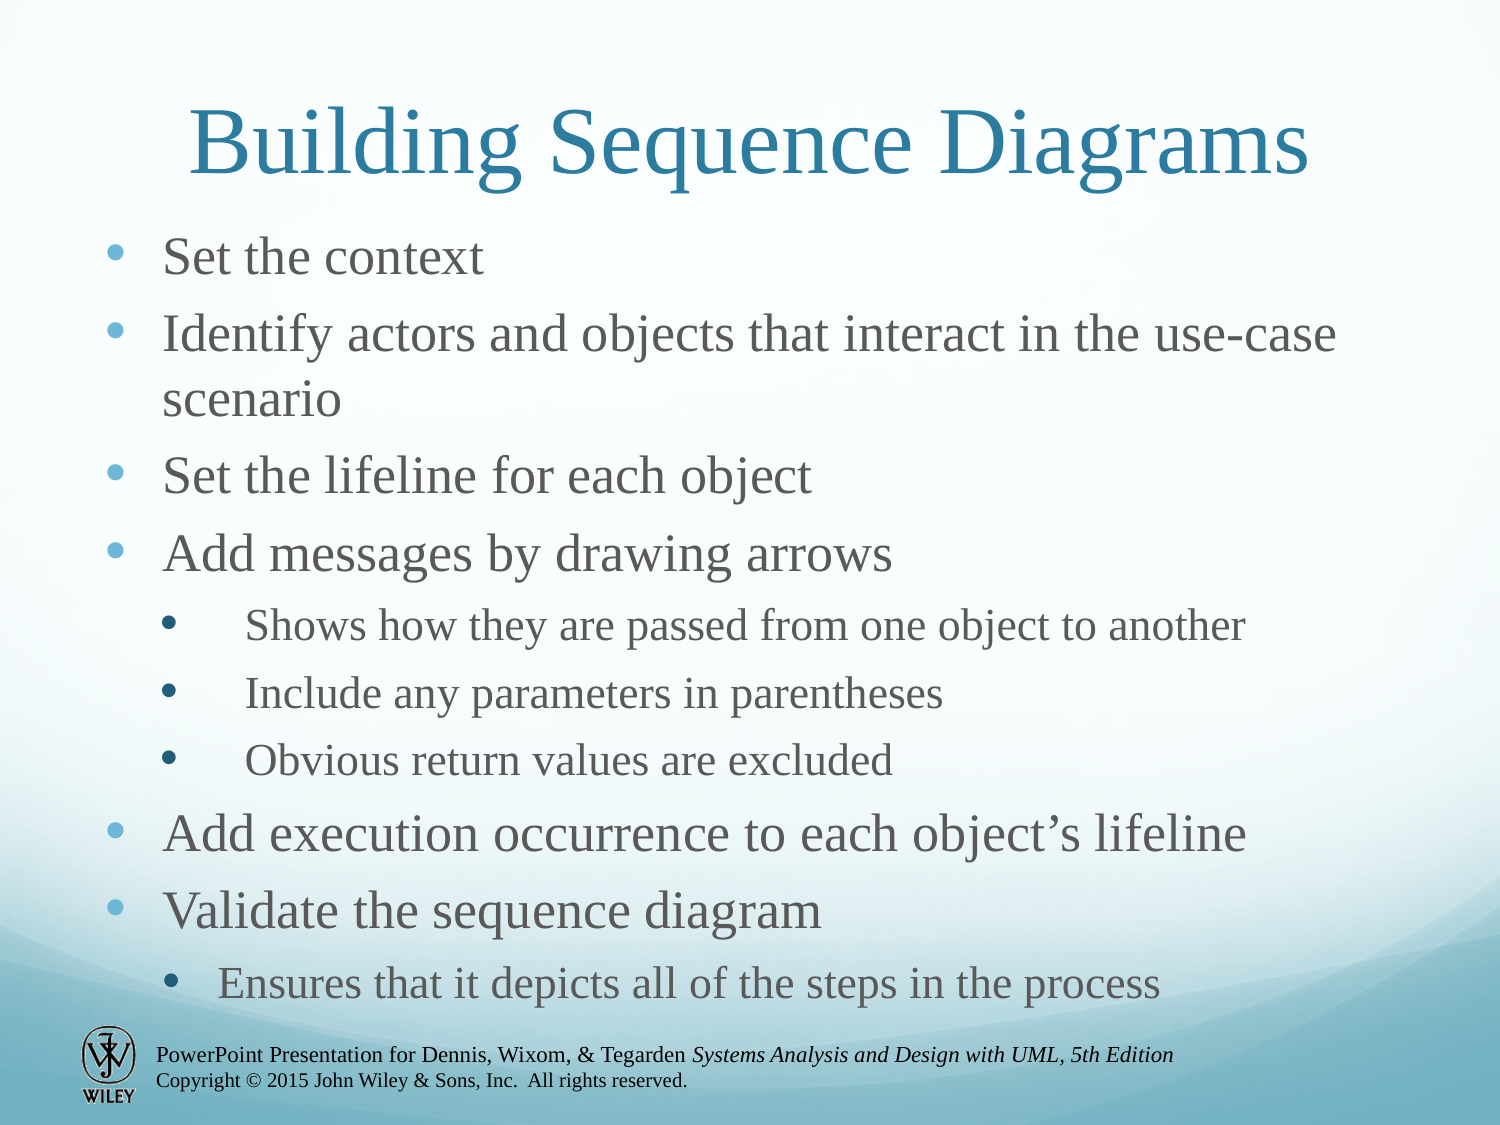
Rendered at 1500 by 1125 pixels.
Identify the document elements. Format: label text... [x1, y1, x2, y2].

title Building Sequence Diagrams [89, 17, 1410, 201]
picture [78, 1024, 138, 1105]
list Set the context Identify actors and objects that interact in the use-case scenario Set the lifeline for each object Add messages by drawing arrows Shows how they are passed from one object to another Include any parameters in parentheses Obvious return values are excluded Add execution occurrence to each object’s lifeline Validate the sequence diagram Ensures that it depicts all of the steps in the process [89, 212, 1410, 1026]
